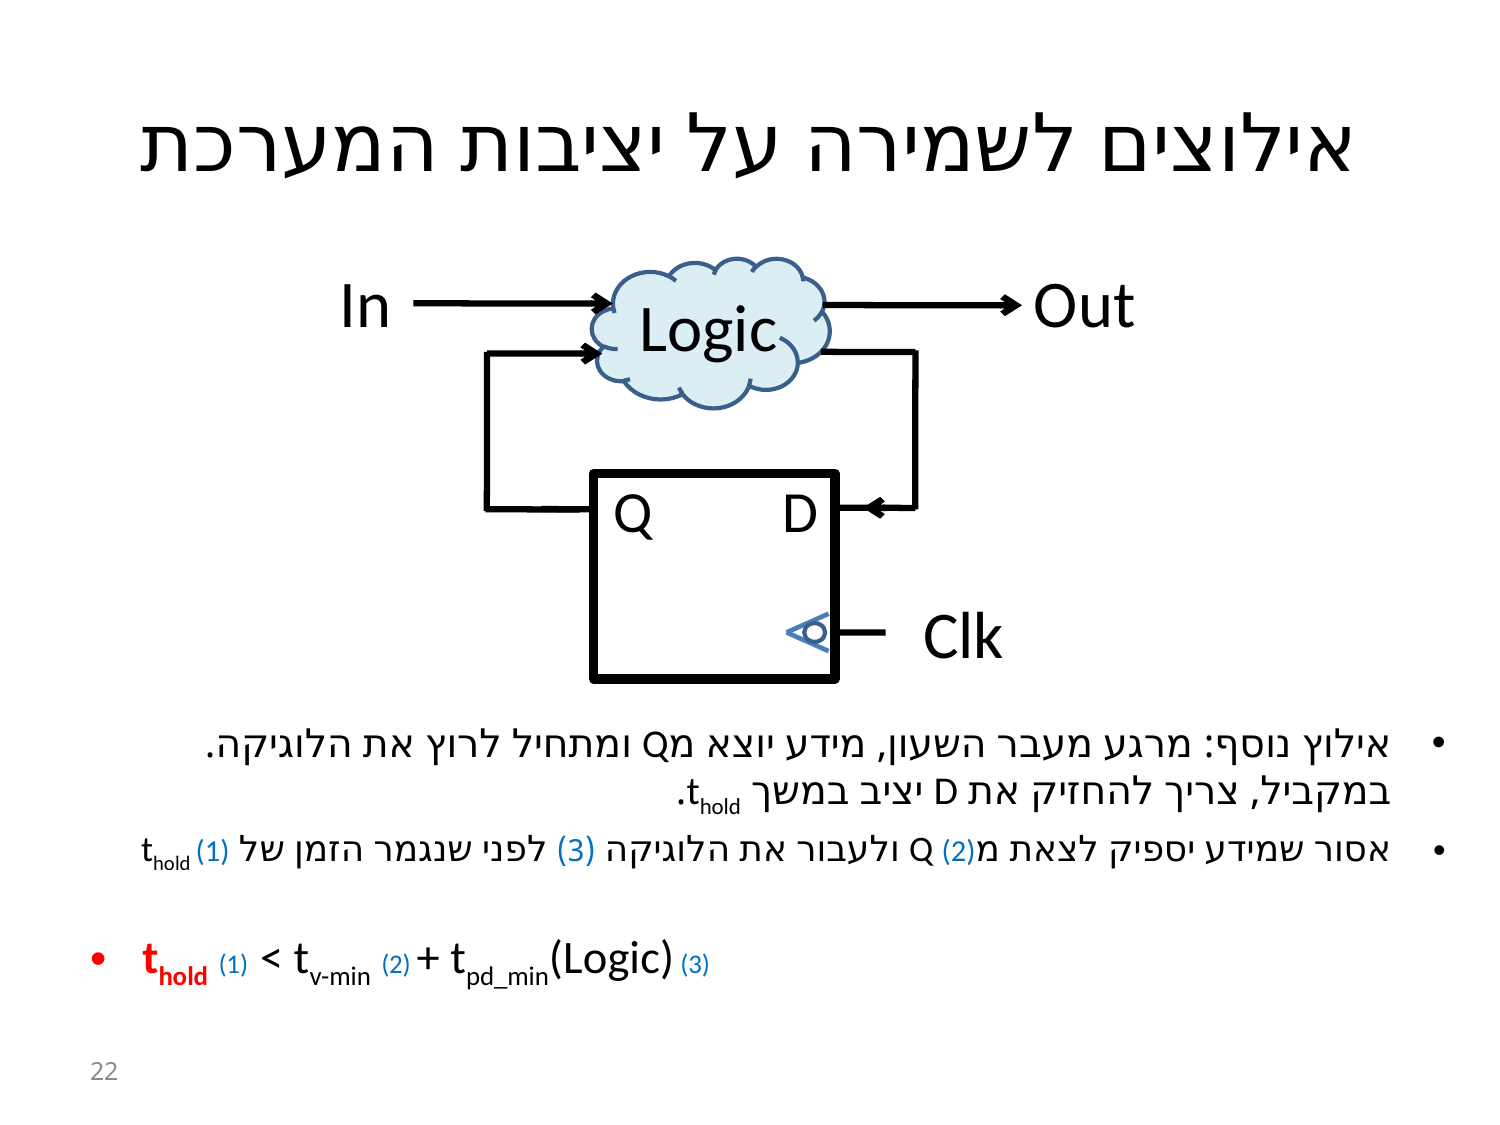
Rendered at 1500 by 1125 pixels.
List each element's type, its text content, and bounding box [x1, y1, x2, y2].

slide_number 22 [75, 1042, 425, 1103]
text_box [300, 253, 1172, 681]
list אילוץ נוסף: מרגע מעבר השעון, מידע יוצא מQ ומתחיל לרוץ את הלוגיקה. במקביל, צריך להחזיק את D יציב במשך thold. אסור שמידע יספיק לצאת מQ (2) ולעבור את הלוגיקה (3) לפני שנגמר הזמן של thold (1) thold (1) < tv-min (2) + tpd_min(Logic) (3) [75, 262, 1459, 1005]
title אילוצים לשמירה על יציבות המערכת [75, 45, 1425, 233]
